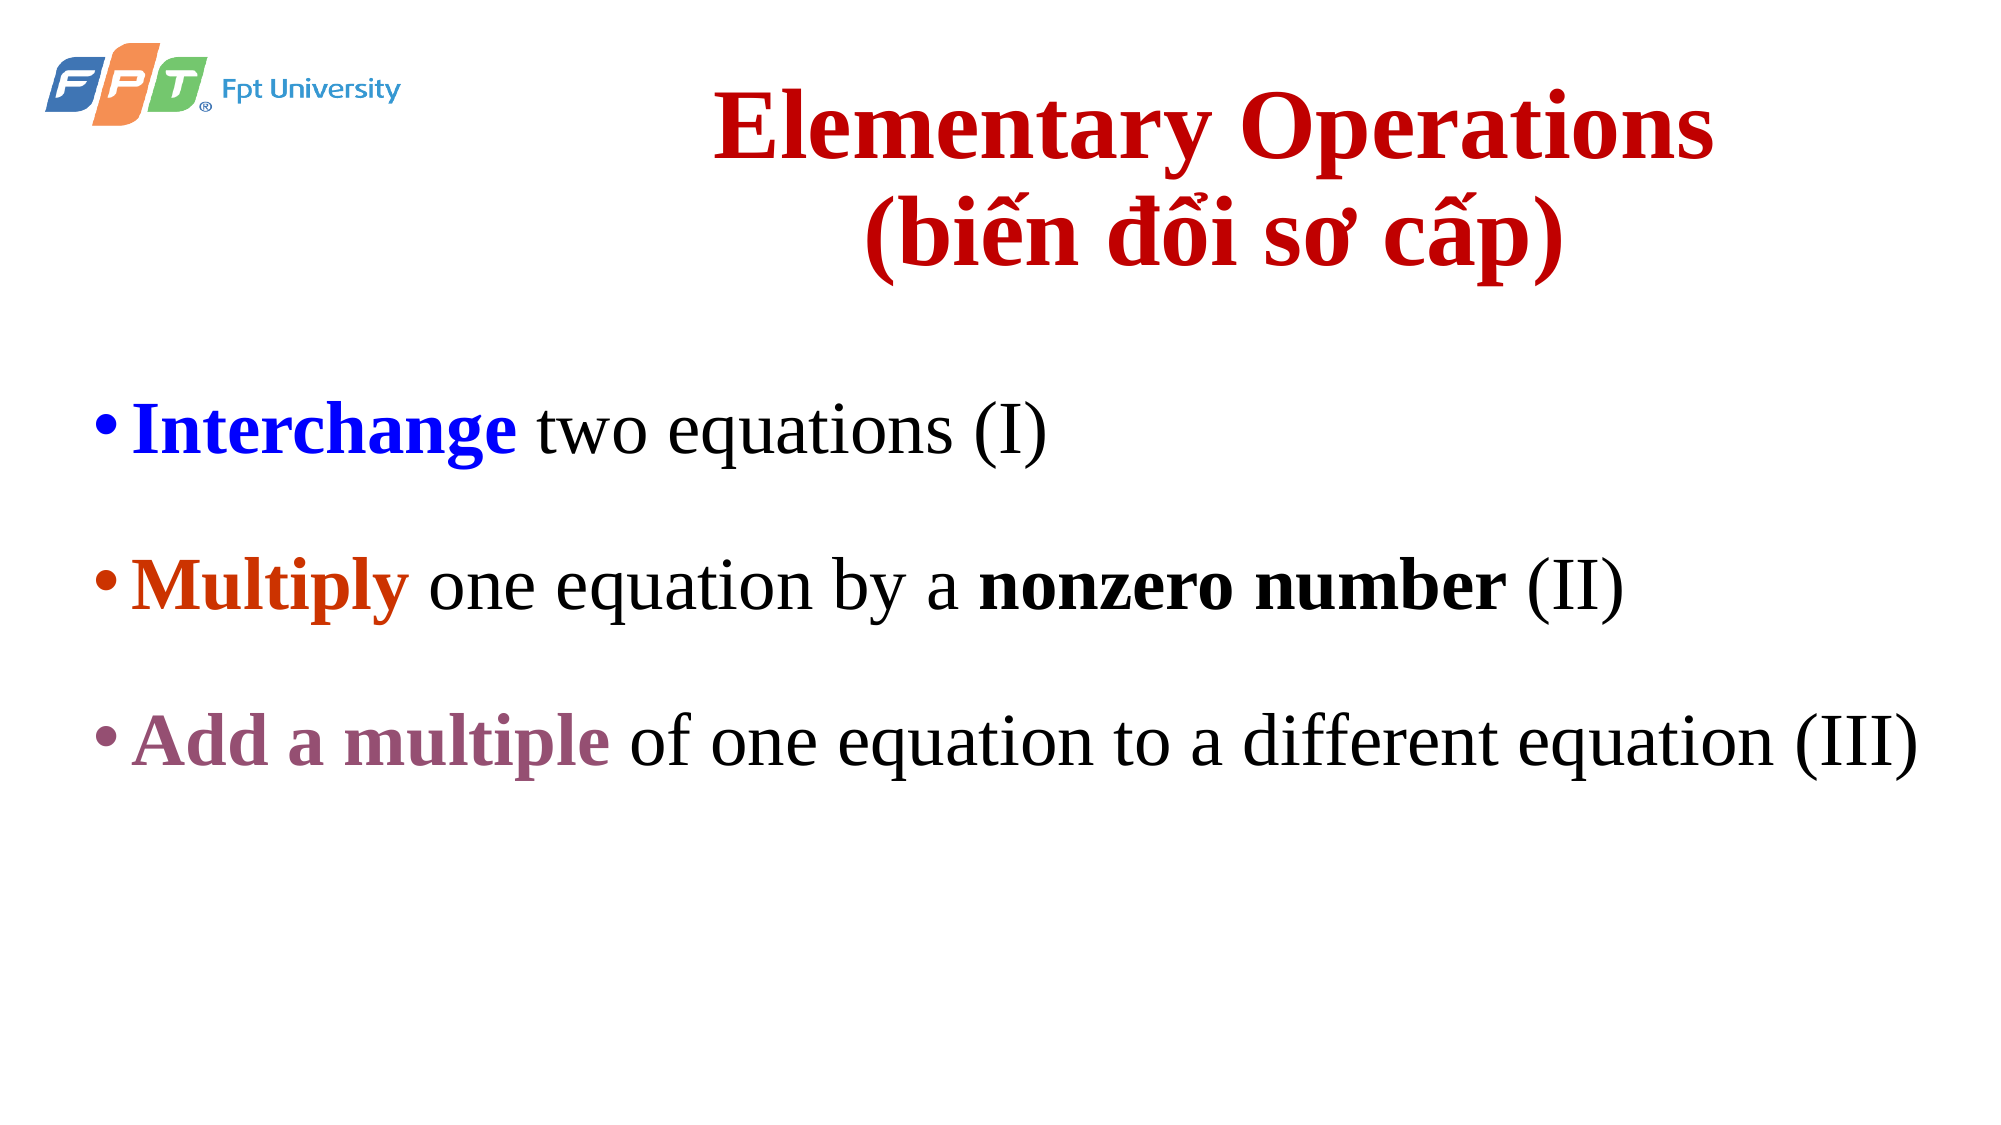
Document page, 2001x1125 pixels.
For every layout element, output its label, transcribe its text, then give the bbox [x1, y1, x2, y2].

list Interchange two equations (I) Multiply one equation by a nonzero number (II) Add a multiple of one equation to a different equation (III) [78, 326, 1945, 1014]
title Elementary Operations (biến đổi sơ cấp) [654, 59, 1776, 300]
text_box [0, 0, 434, 162]
